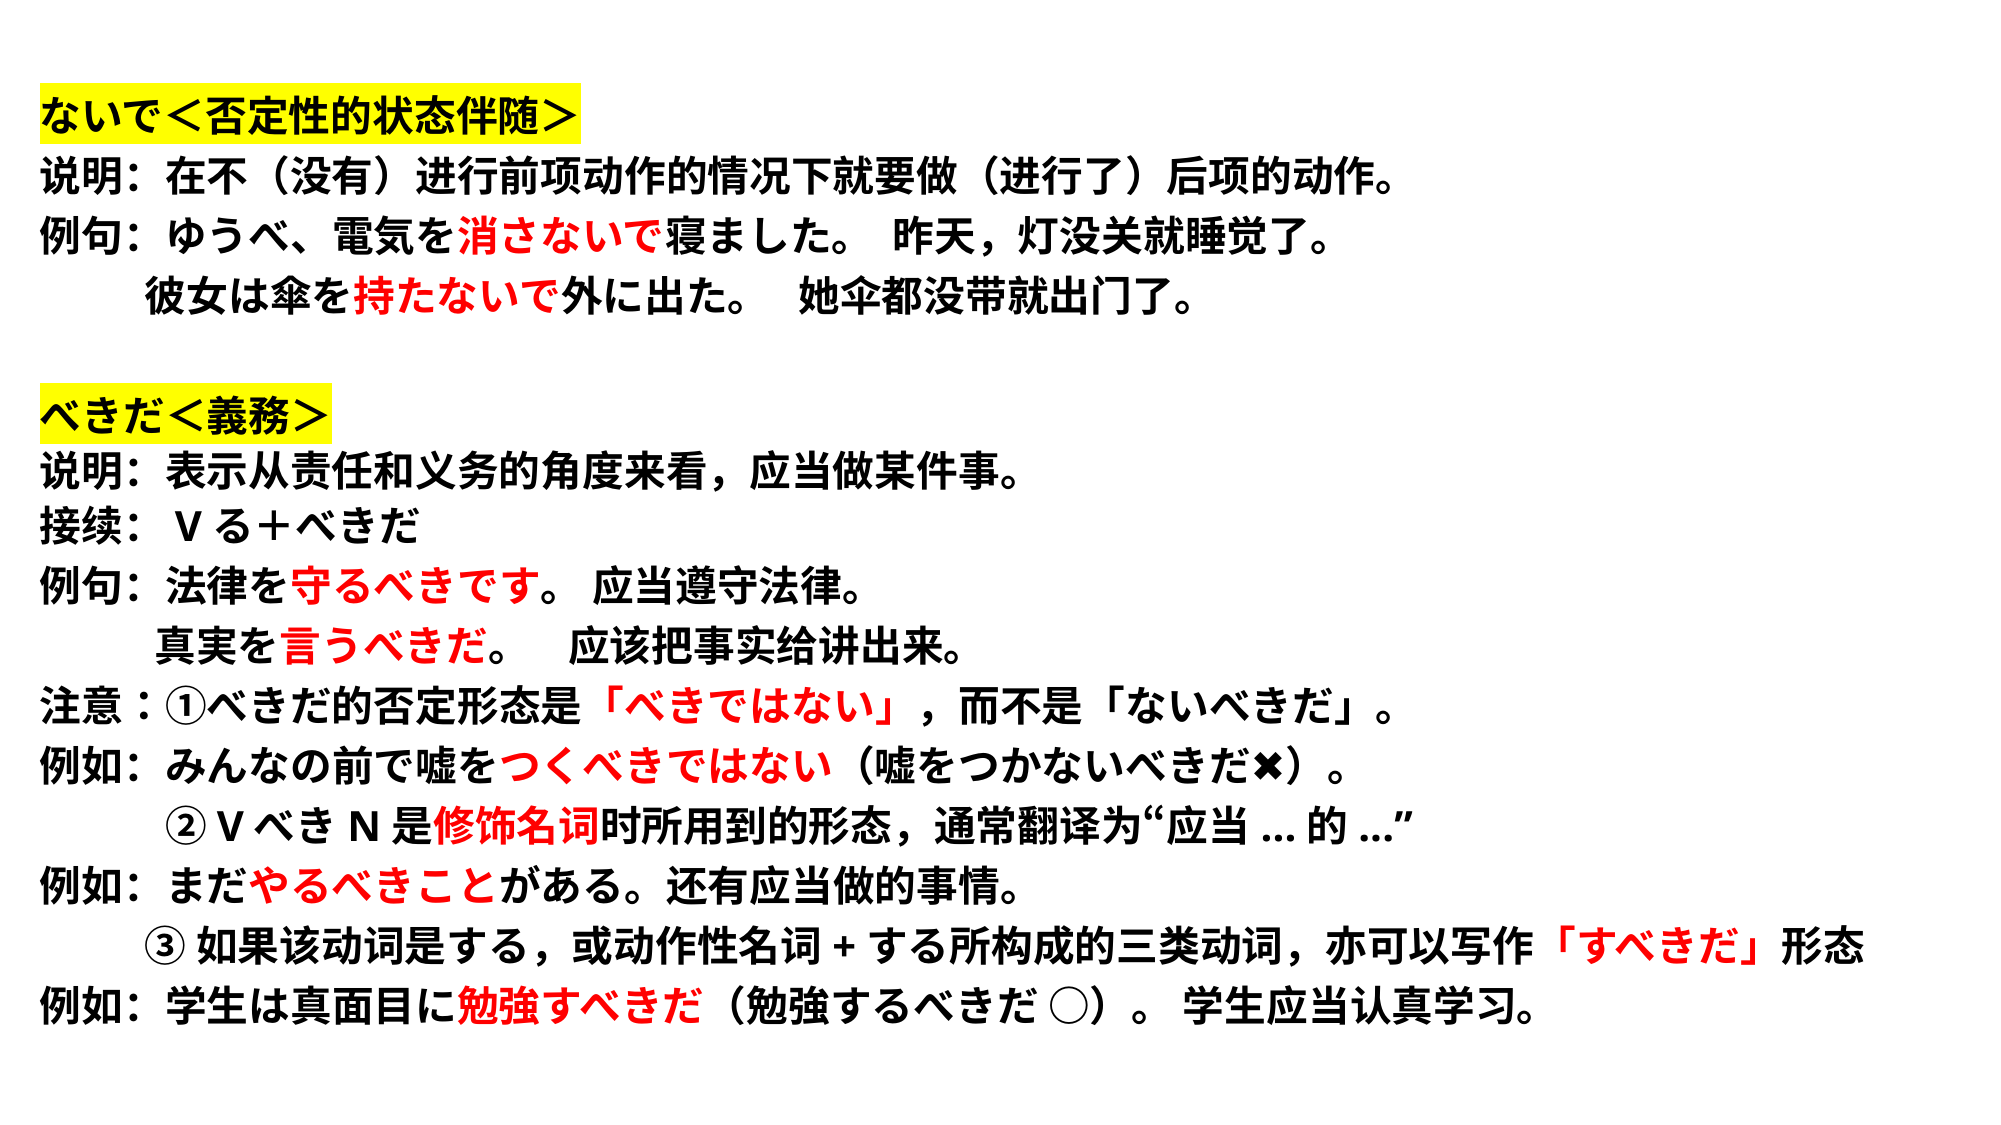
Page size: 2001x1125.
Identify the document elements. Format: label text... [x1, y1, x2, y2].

text_box ないで＜否定性的状态伴随＞ 说明：在不（没有）进行前项动作的情况下就要做（进行了）后项的动作。 例句：ゆうべ、電気を消さないで寝ました。 昨天，灯没关就睡觉了。 彼女は傘を持たないで外に出た。 她伞都没带就出门了。 べきだ＜義務＞ 说明：表示从责任和义务的角度来看，应当做某件事。 接续：Vる＋べきだ 例句：法律を守るべきです。 应当遵守法律。 真実を言うべきだ。 应该把事实给讲出来。 注意：①べきだ的否定形态是「べきではない」，而不是「ないべきだ」。 例如：みんなの前で嘘をつくべきではない（嘘をつかないべきだ✖）。 ②VべきN是修饰名词时所用到的形态，通常翻译为“应当...的...” 例如：まだやるべきことがある。还有应当做的事情。 ③如果该动词是する，或动作性名词+する所构成的三类动词，亦可以写作「すべきだ」形态 例如：学生は真面目に勉強すべきだ（勉強するべきだ ○）。 学生应当认真学习。 [25, 27, 1983, 1125]
